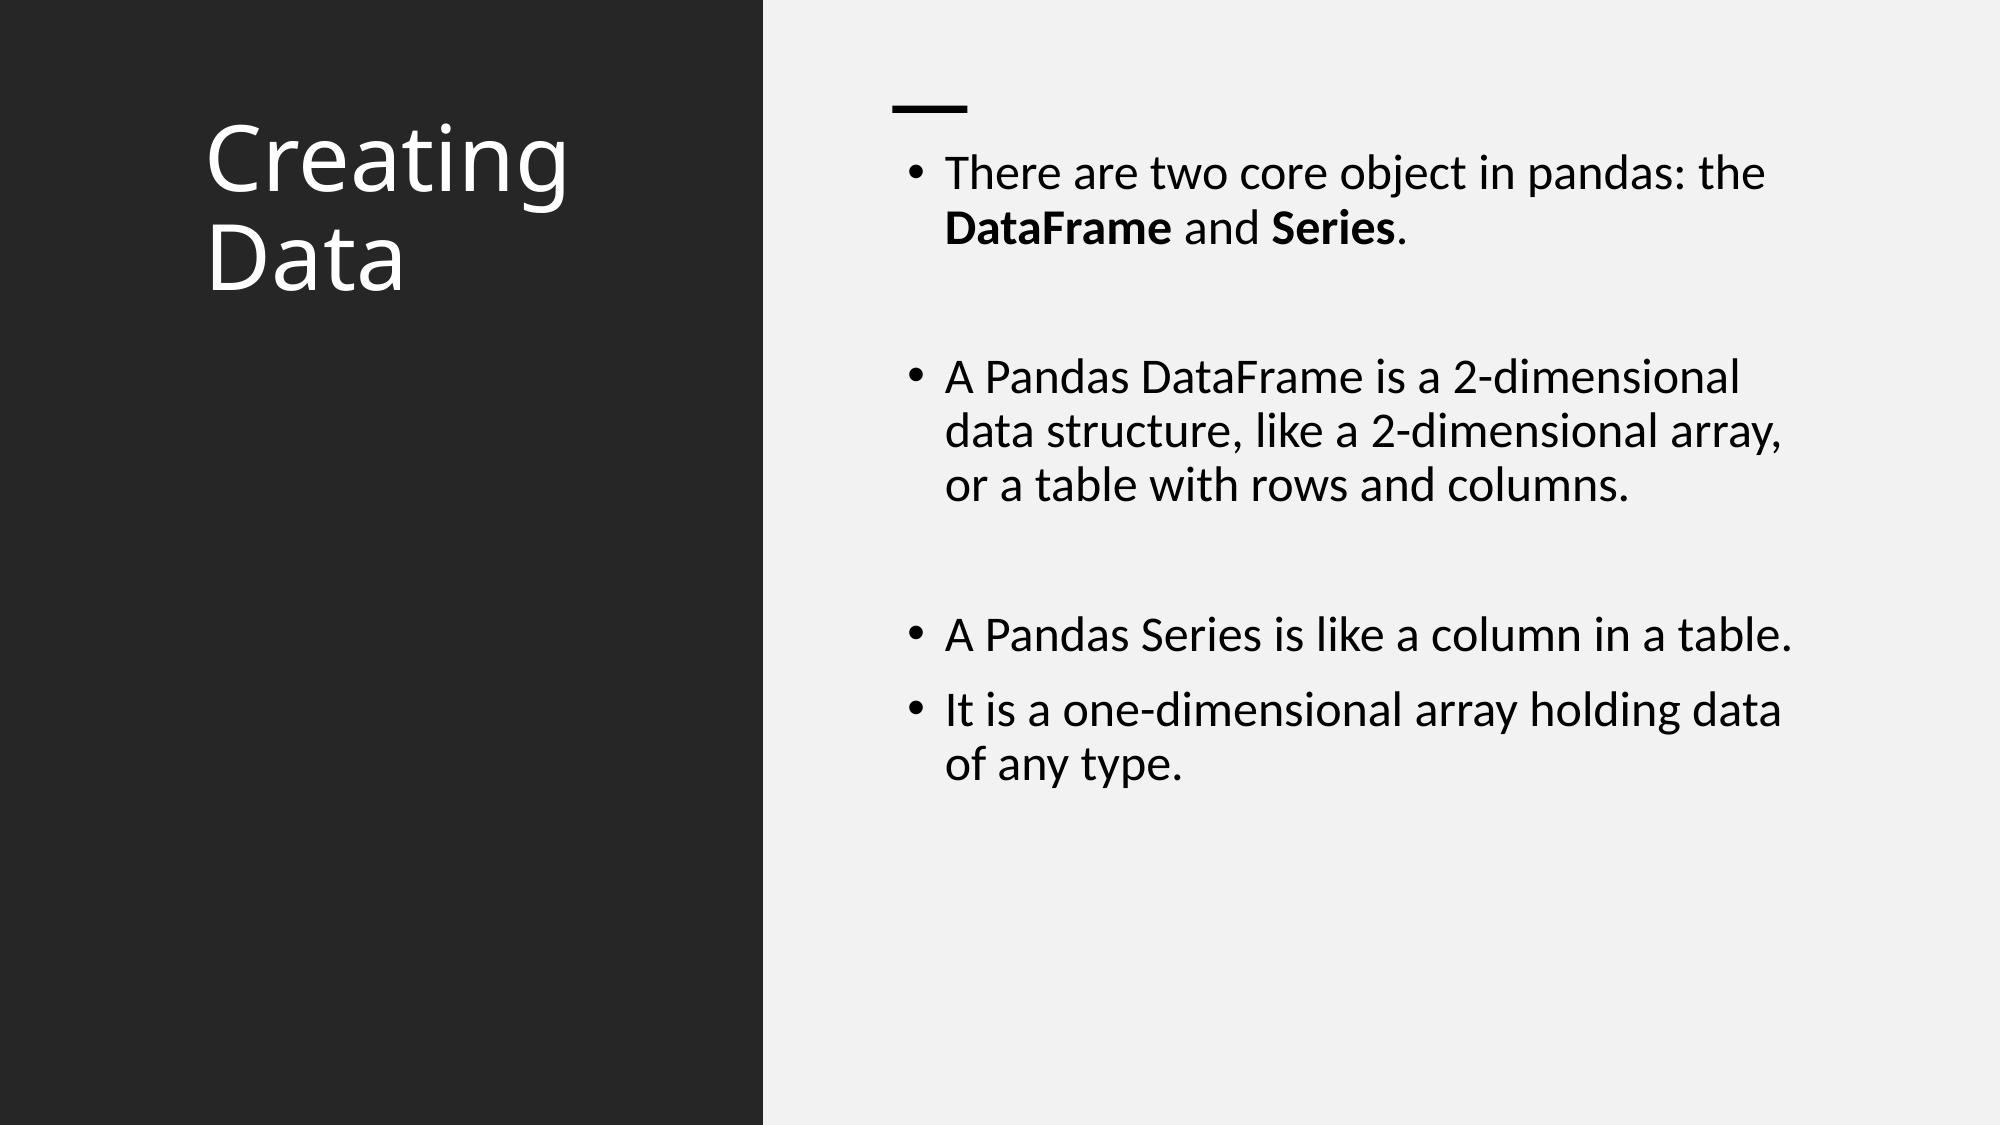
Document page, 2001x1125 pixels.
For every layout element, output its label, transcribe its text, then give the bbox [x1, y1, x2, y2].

list There are two core object in pandas: the DataFrame and Series. A Pandas DataFrame is a 2-dimensional data structure, like a 2-dimensional array, or a table with rows and columns. A Pandas Series is like a column in a table. It is a one-dimensional array holding data of any type. [892, 139, 1812, 1014]
title Creating Data [189, 104, 666, 1020]
text_box [891, 104, 968, 114]
text_box [762, 0, 2000, 1125]
text_box [0, 0, 762, 1125]
